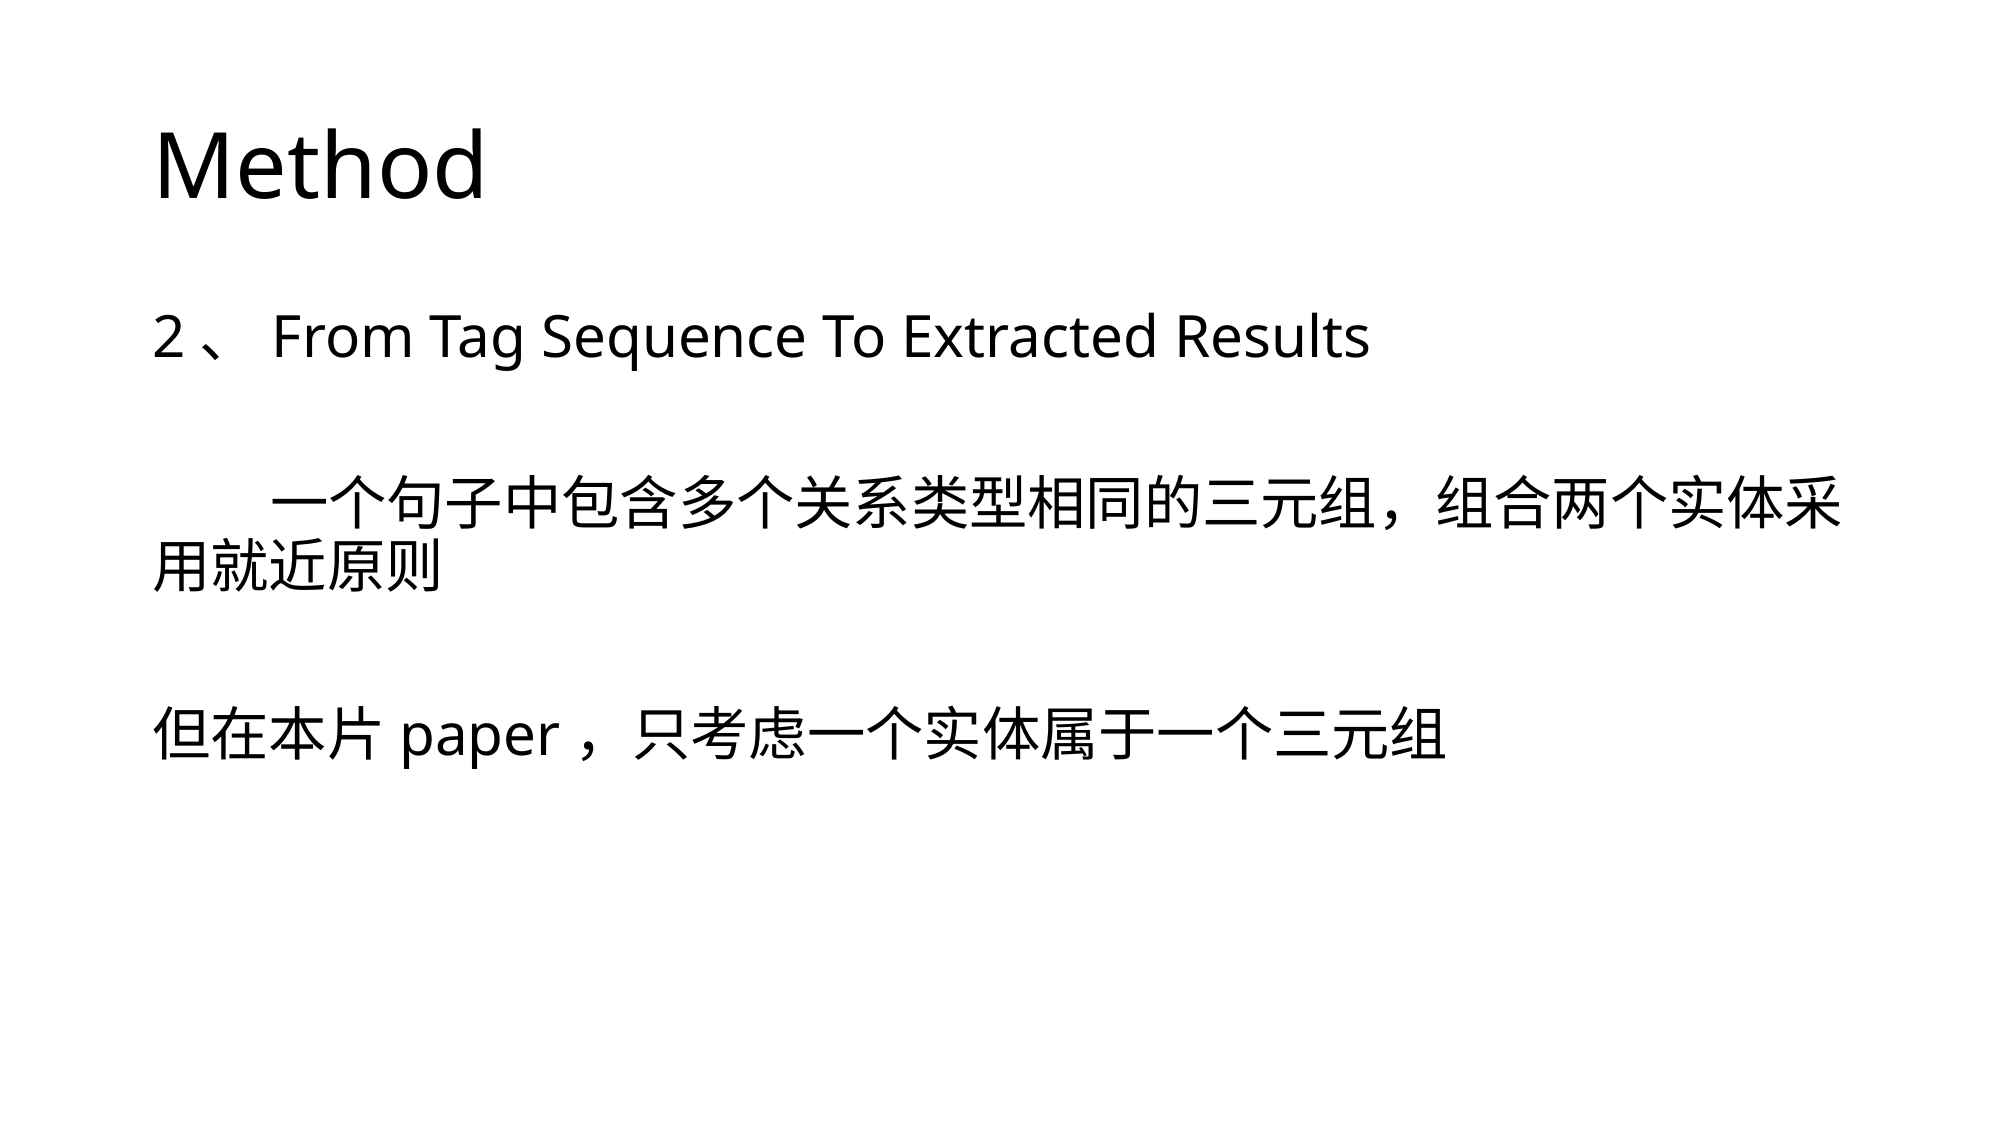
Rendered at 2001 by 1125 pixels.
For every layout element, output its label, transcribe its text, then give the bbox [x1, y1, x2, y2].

title Method [137, 59, 1863, 278]
list 2、From Tag Sequence To Extracted Results 一个句子中包含多个关系类型相同的三元组，组合两个实体采用就近原则 但在本片paper，只考虑一个实体属于一个三元组 [137, 299, 1863, 1014]
